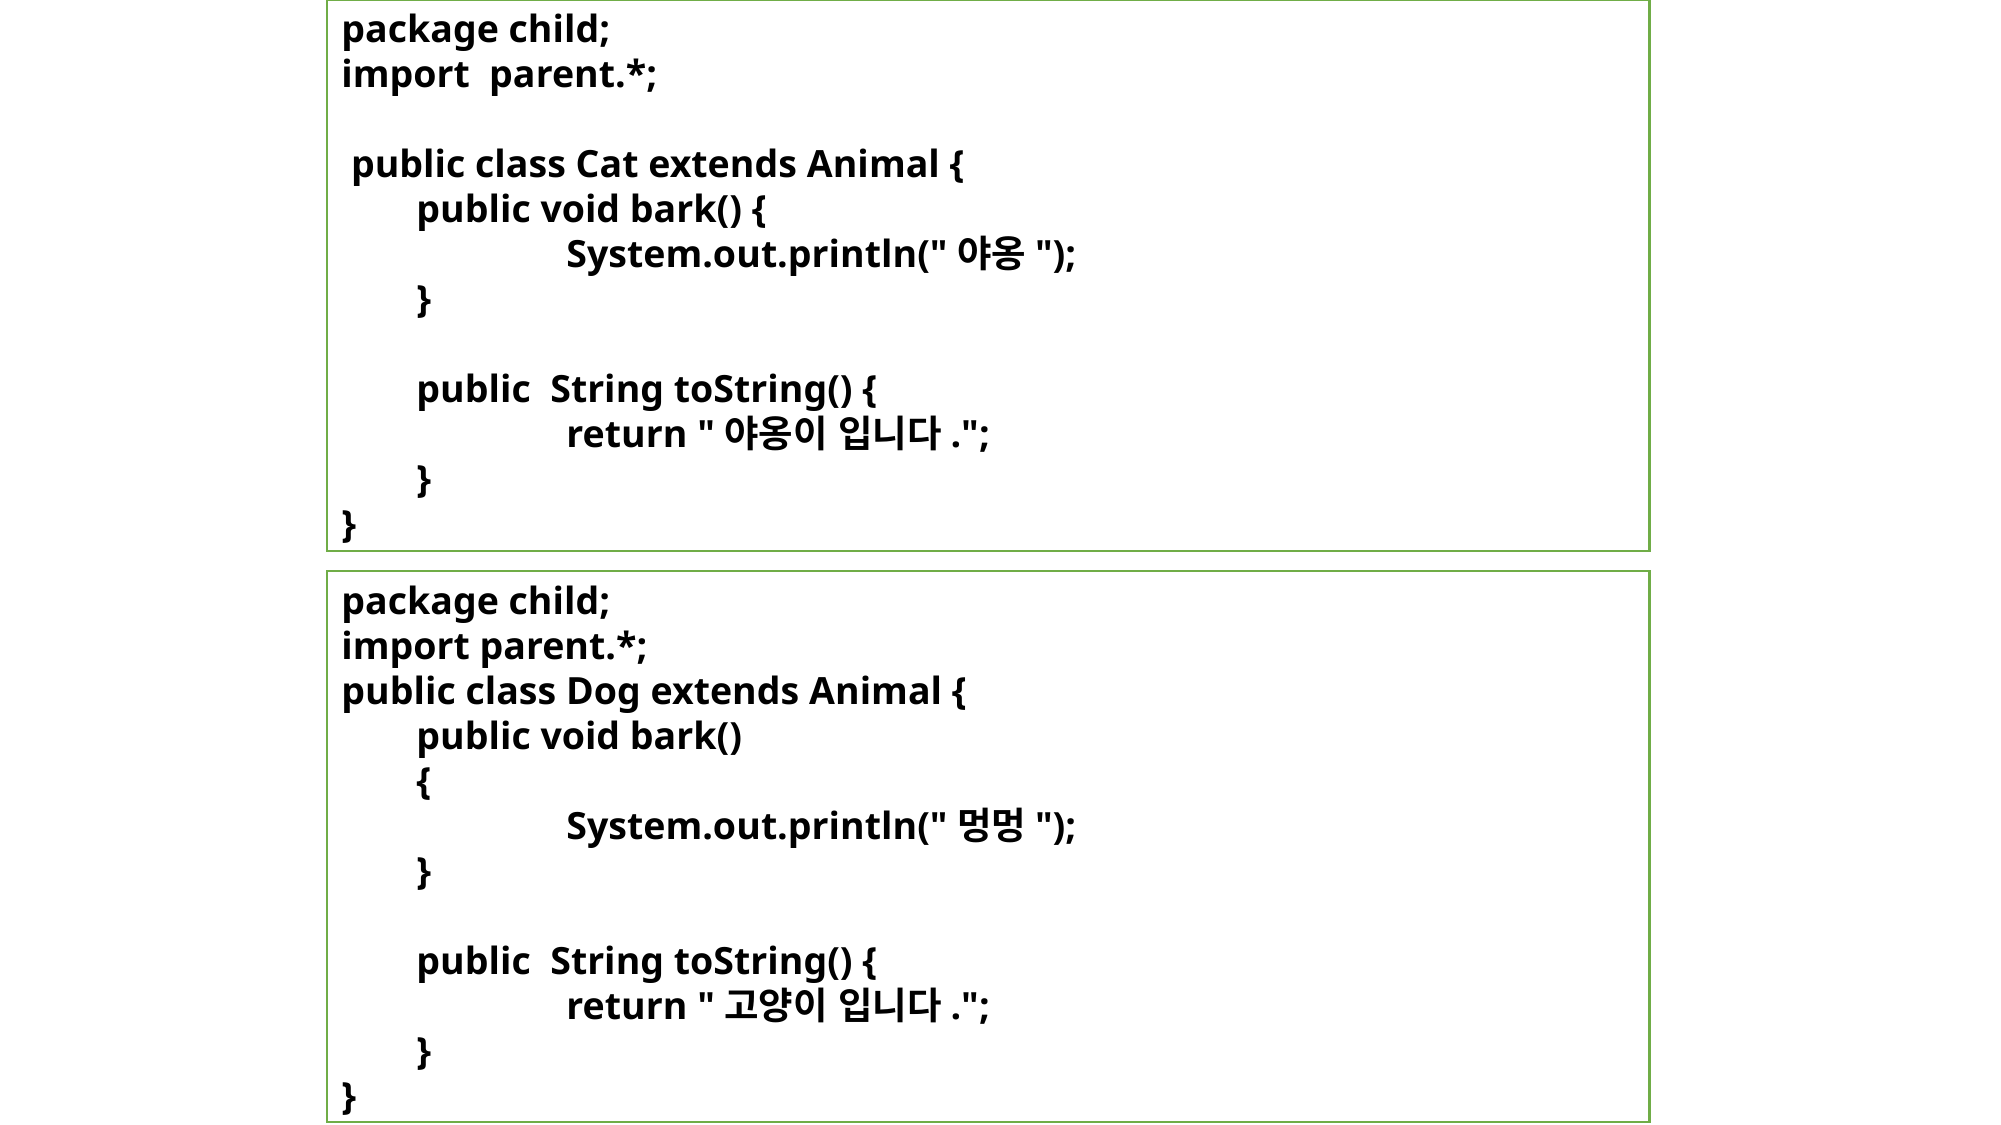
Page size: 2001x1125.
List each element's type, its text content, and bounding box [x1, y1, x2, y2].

text_box package child; import parent.*; public class Dog extends Animal { public void bark() { System.out.println("멍멍"); } public String toString() { return "고양이 입니다."; } } [326, 570, 1651, 1123]
text_box package child; import parent.*; public class Cat extends Animal { public void bark() { System.out.println("야옹"); } public String toString() { return "야옹이 입니다."; } } [326, 0, 1651, 552]
